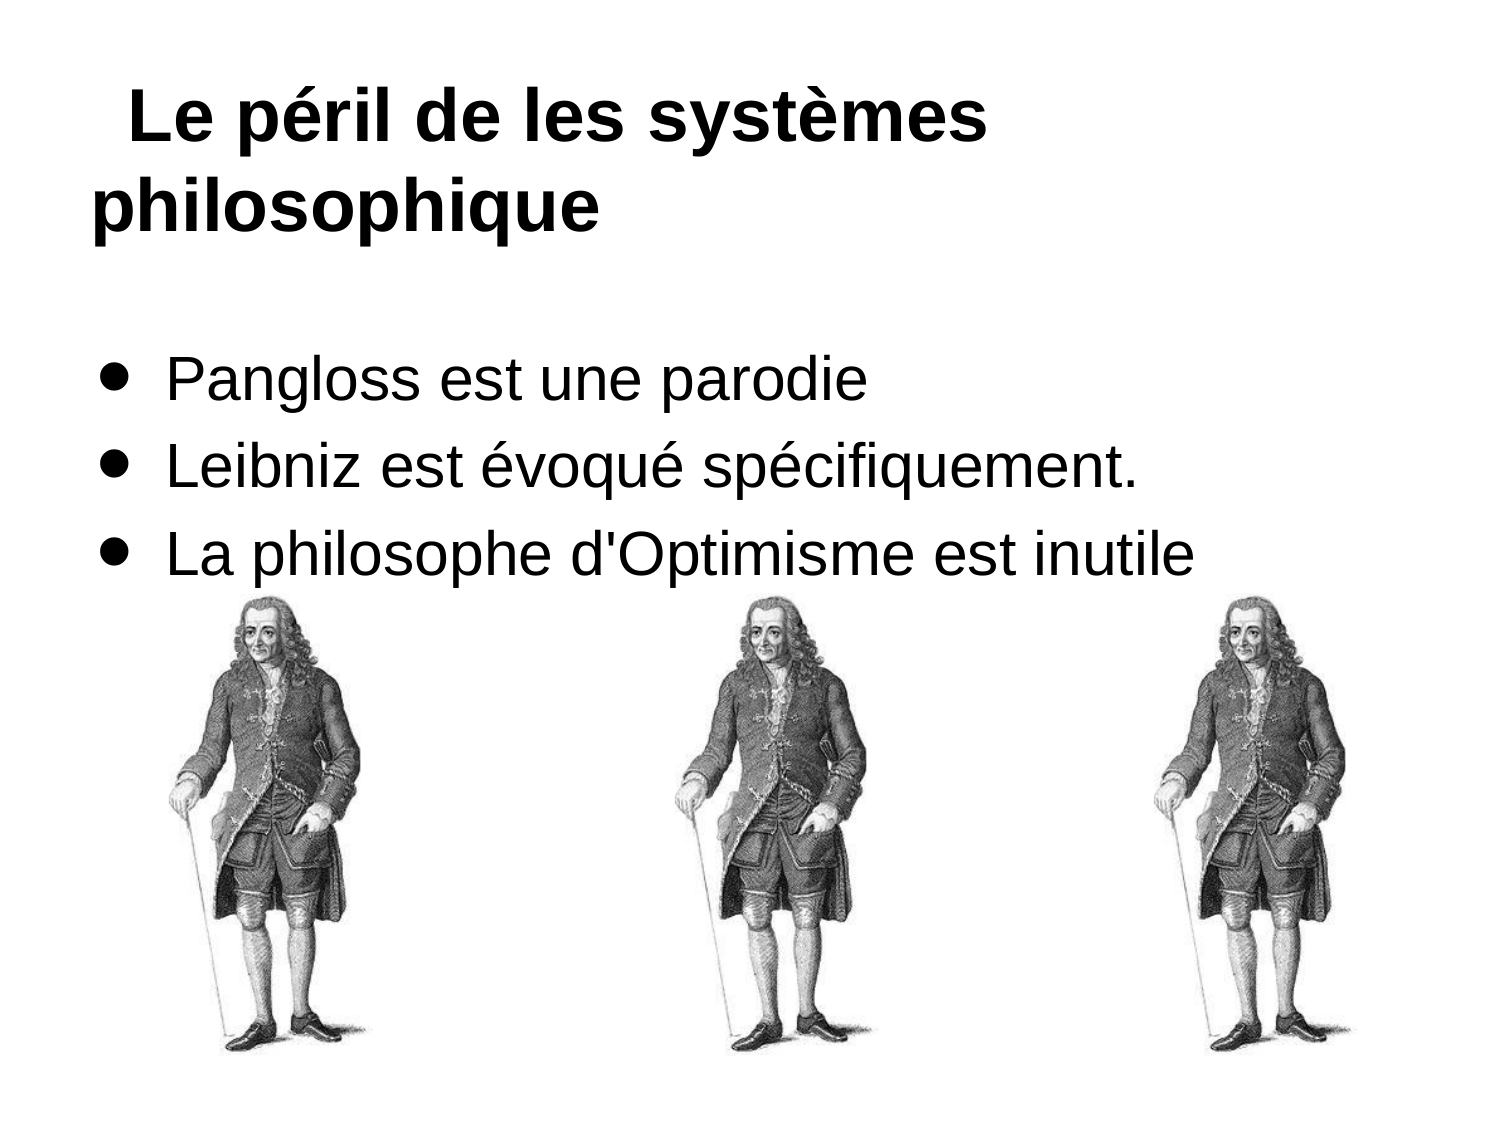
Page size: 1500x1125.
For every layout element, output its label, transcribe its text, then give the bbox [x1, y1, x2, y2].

list Pangloss est une parodie Leibniz est évoqué spécifiquement. La philosophe d'Optimisme est inutile [75, 322, 1425, 1078]
text_box [1144, 593, 1358, 1058]
text_box [159, 593, 373, 1058]
title Le péril de les systèmes philosophique [75, 45, 1425, 262]
text_box [665, 593, 879, 1058]
